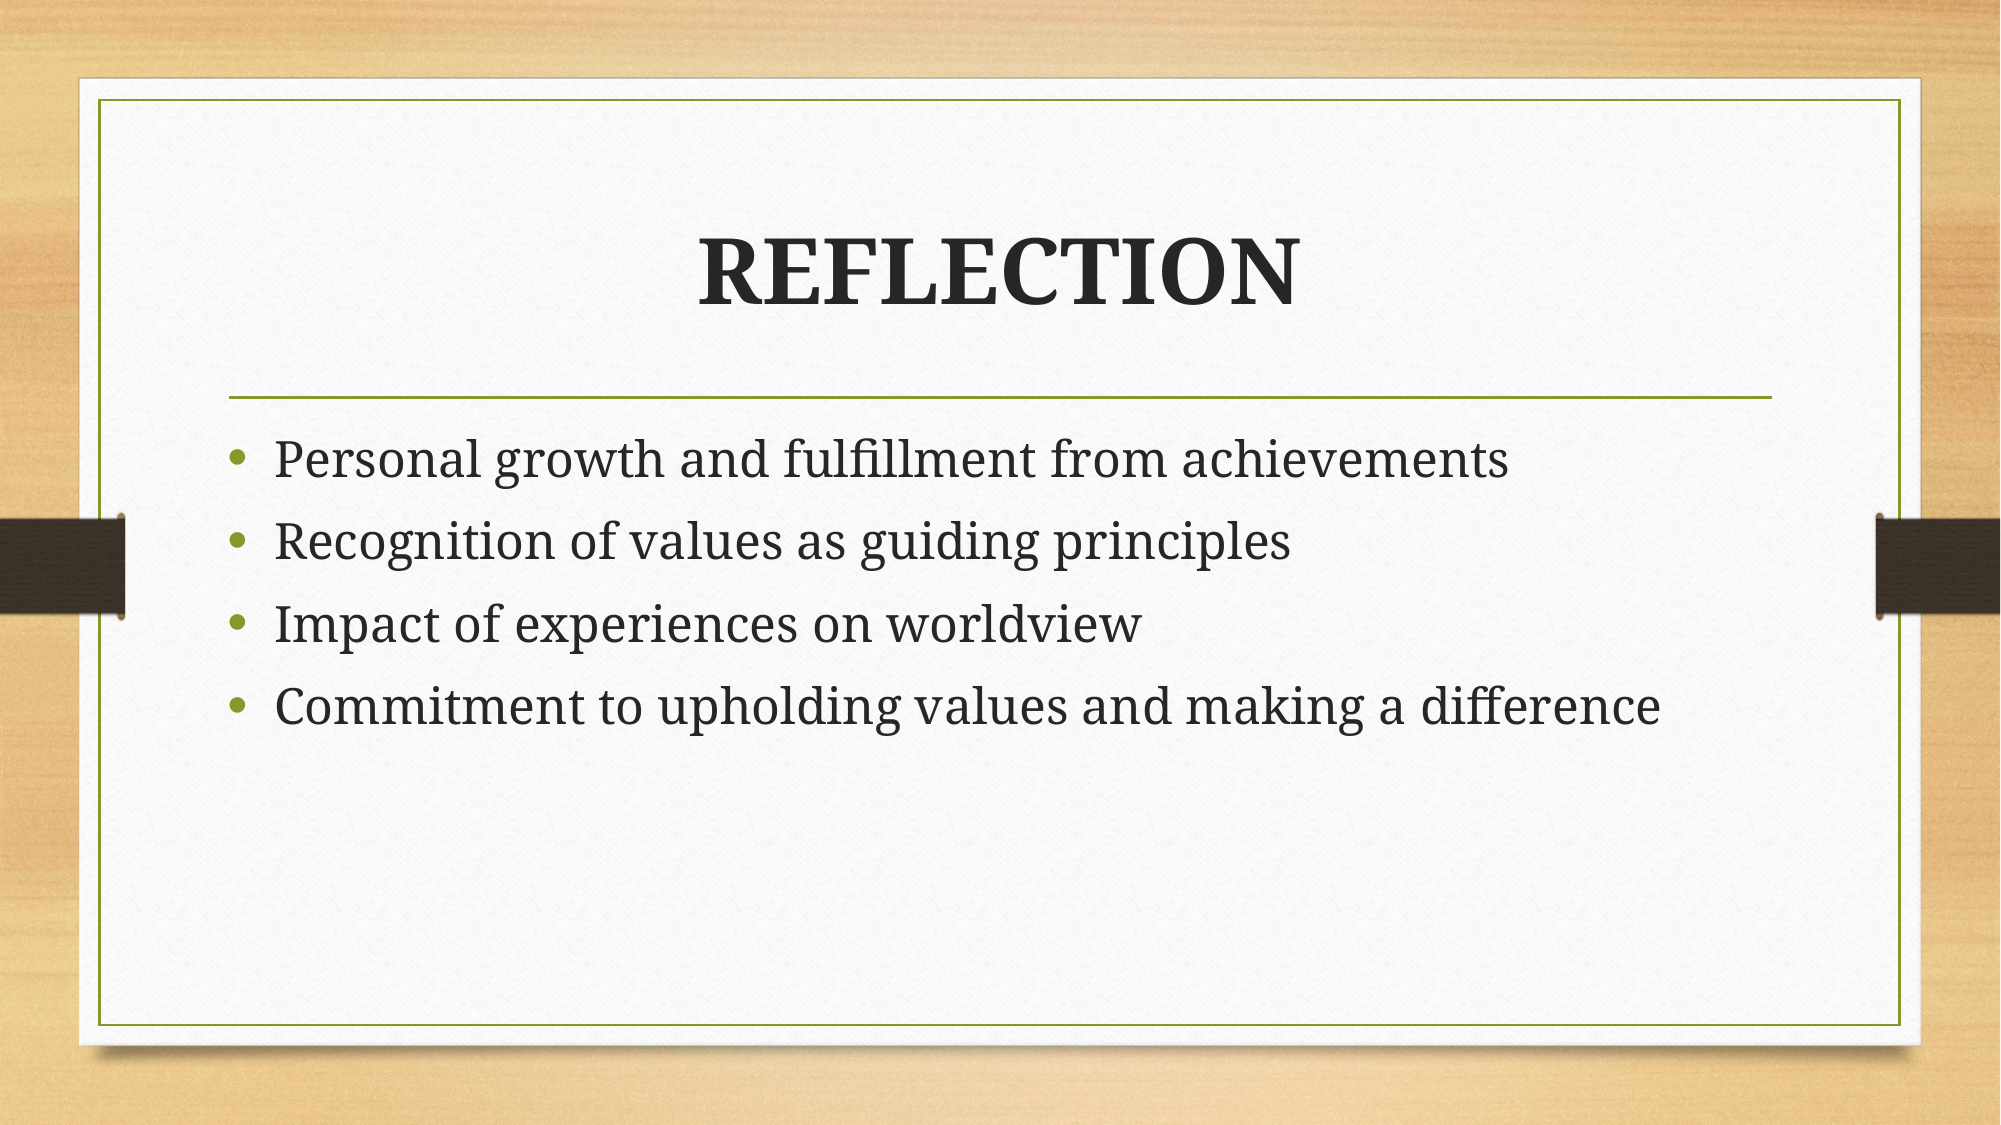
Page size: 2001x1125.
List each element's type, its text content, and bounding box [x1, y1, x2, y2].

picture [0, 0, 2001, 1125]
title REFLECTION [212, 161, 1788, 375]
list Personal growth and fulfillment from achievements Recognition of values as guiding principles Impact of experiences on worldview Commitment to upholding values and making a difference [212, 419, 1788, 964]
